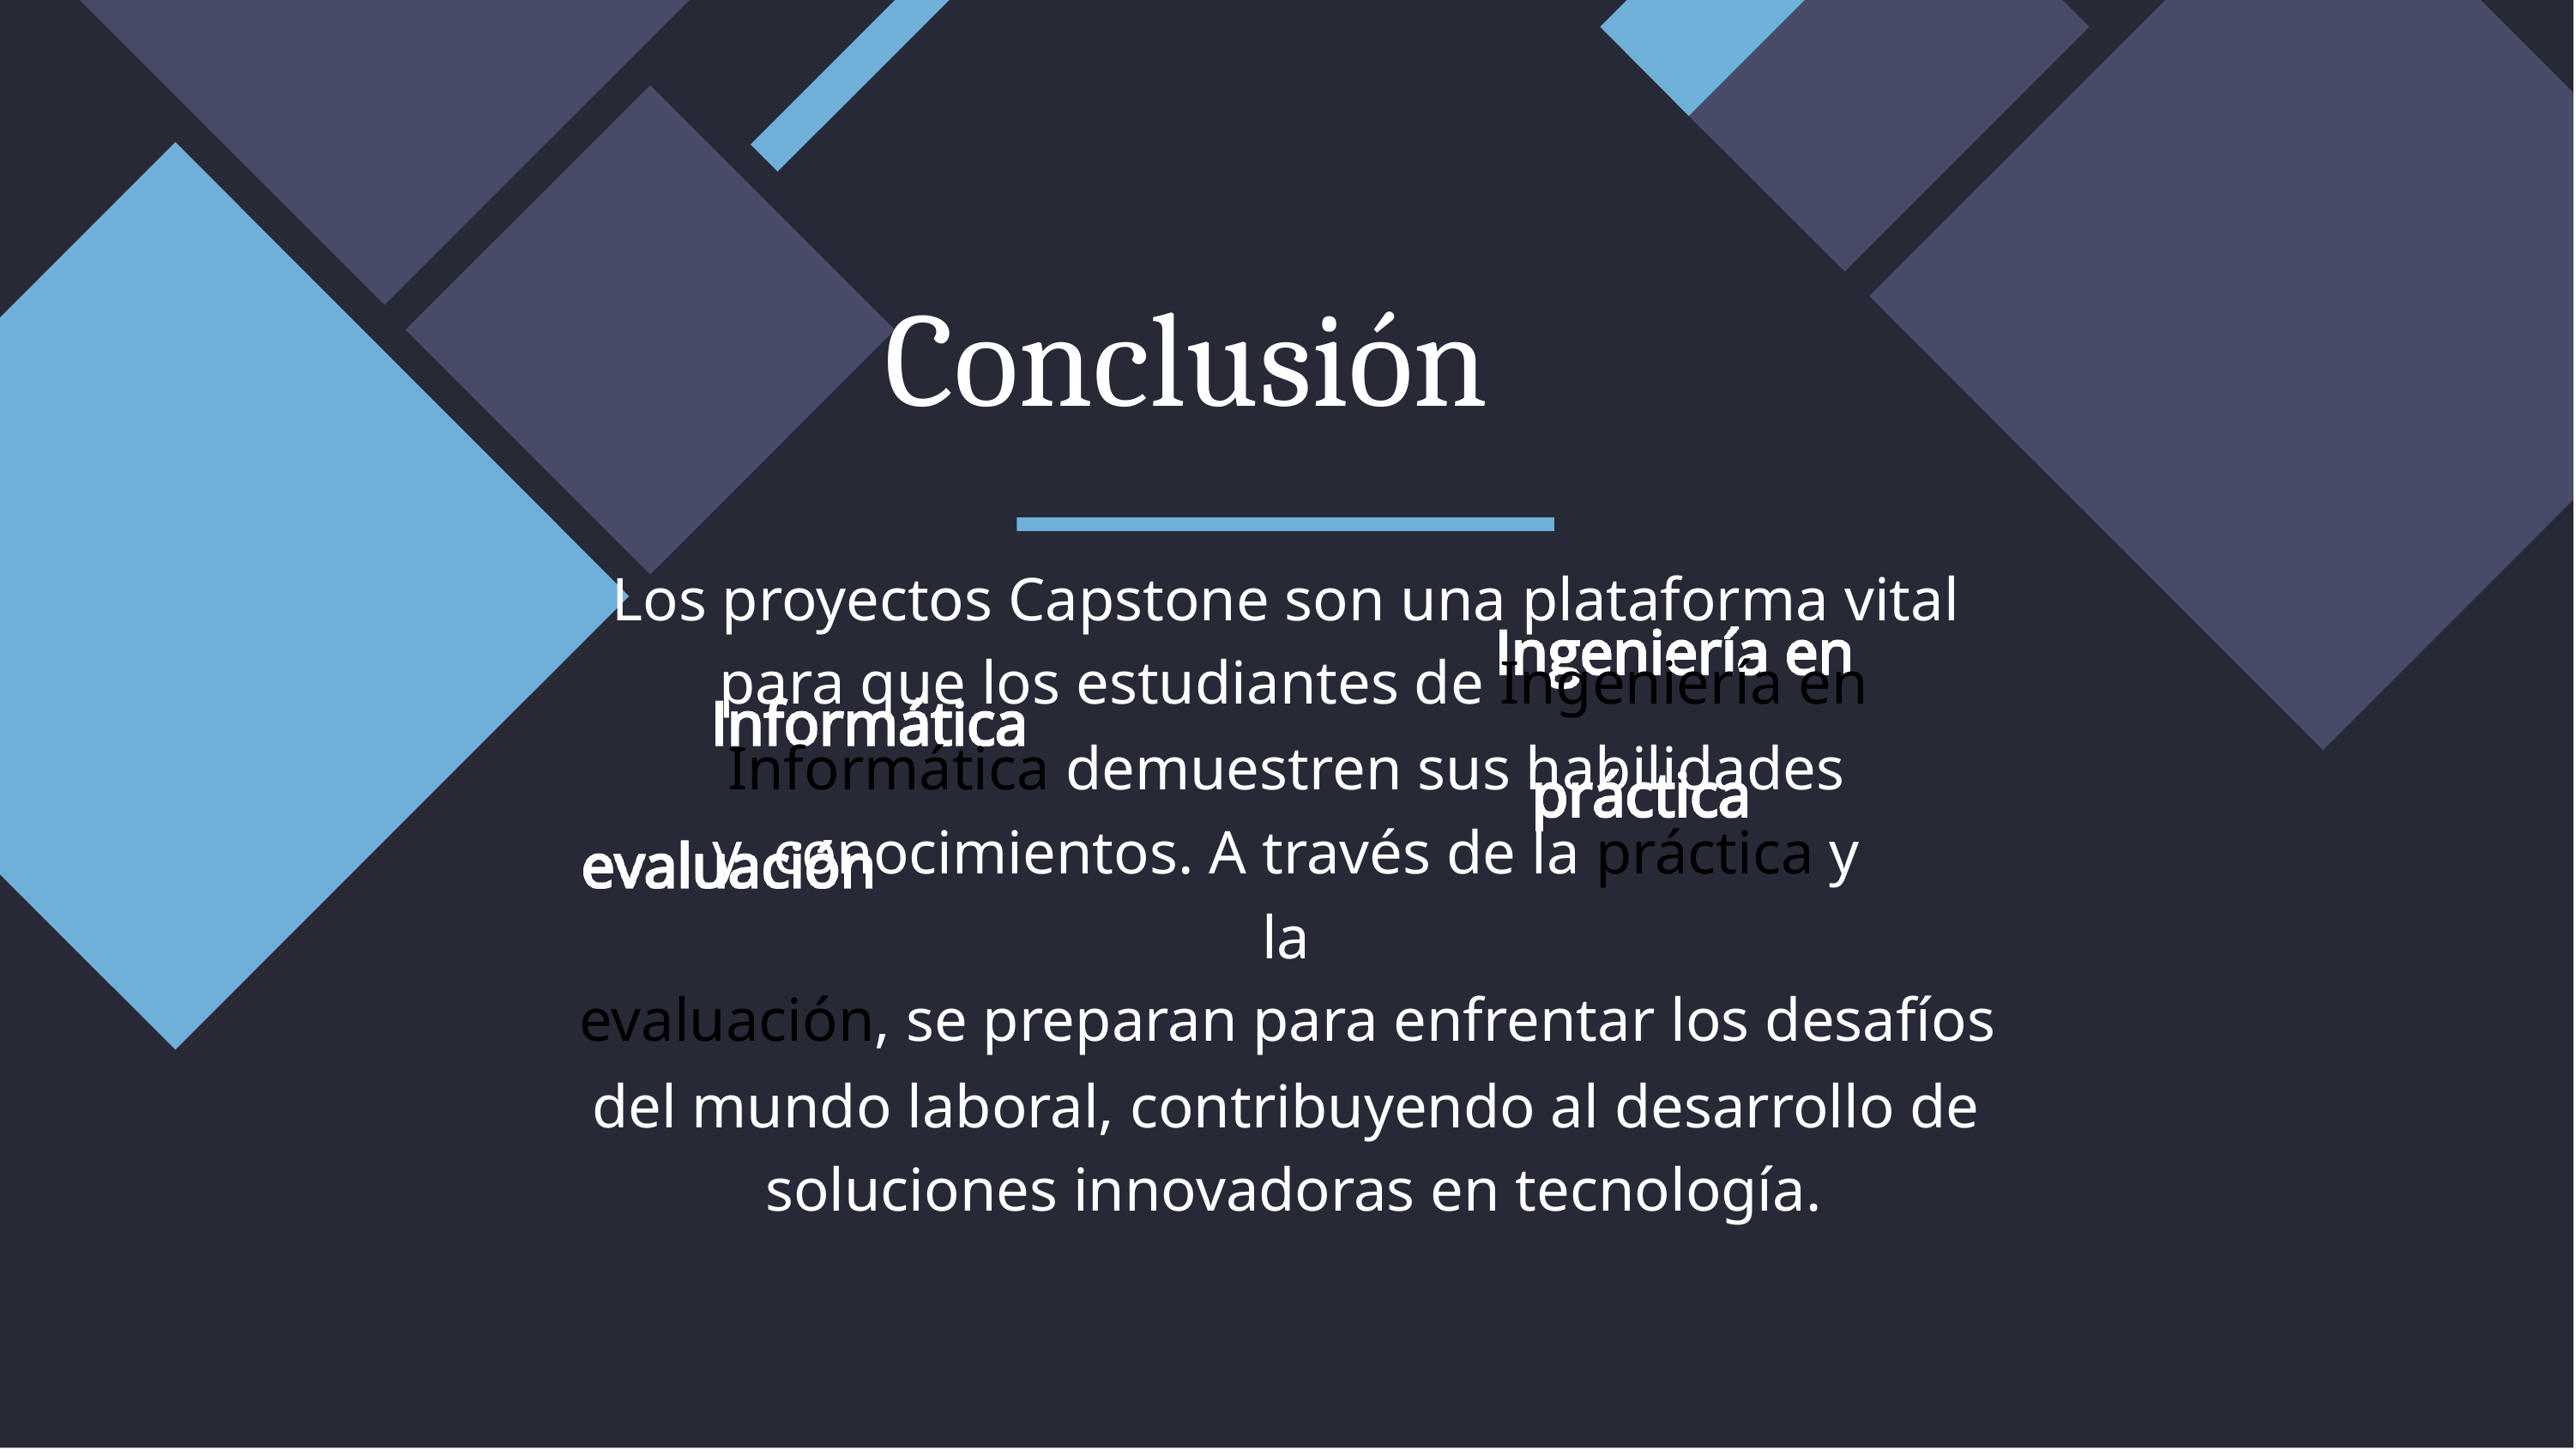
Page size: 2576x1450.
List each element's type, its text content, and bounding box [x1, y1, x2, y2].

picture [715, 698, 1025, 746]
text_box [1017, 517, 1554, 531]
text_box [1600, 0, 2090, 272]
picture [583, 839, 872, 889]
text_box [0, 0, 950, 1050]
picture [1535, 769, 1747, 831]
list Los proyectos Capstone son una plataforma vital para que los estudiantes de Ingeniería en Informática demuestren sus habilidades y conocimientos. A través de la práctica y la evaluación, se preparan para enfrentar los desafíos del mundo laboral, contribuyendo al desarrollo de soluciones innovadoras en tecnología. [578, 544, 1997, 1378]
title Conclusión [952, 270, 1594, 515]
text_box [1869, 0, 2573, 751]
picture [1499, 626, 1851, 689]
